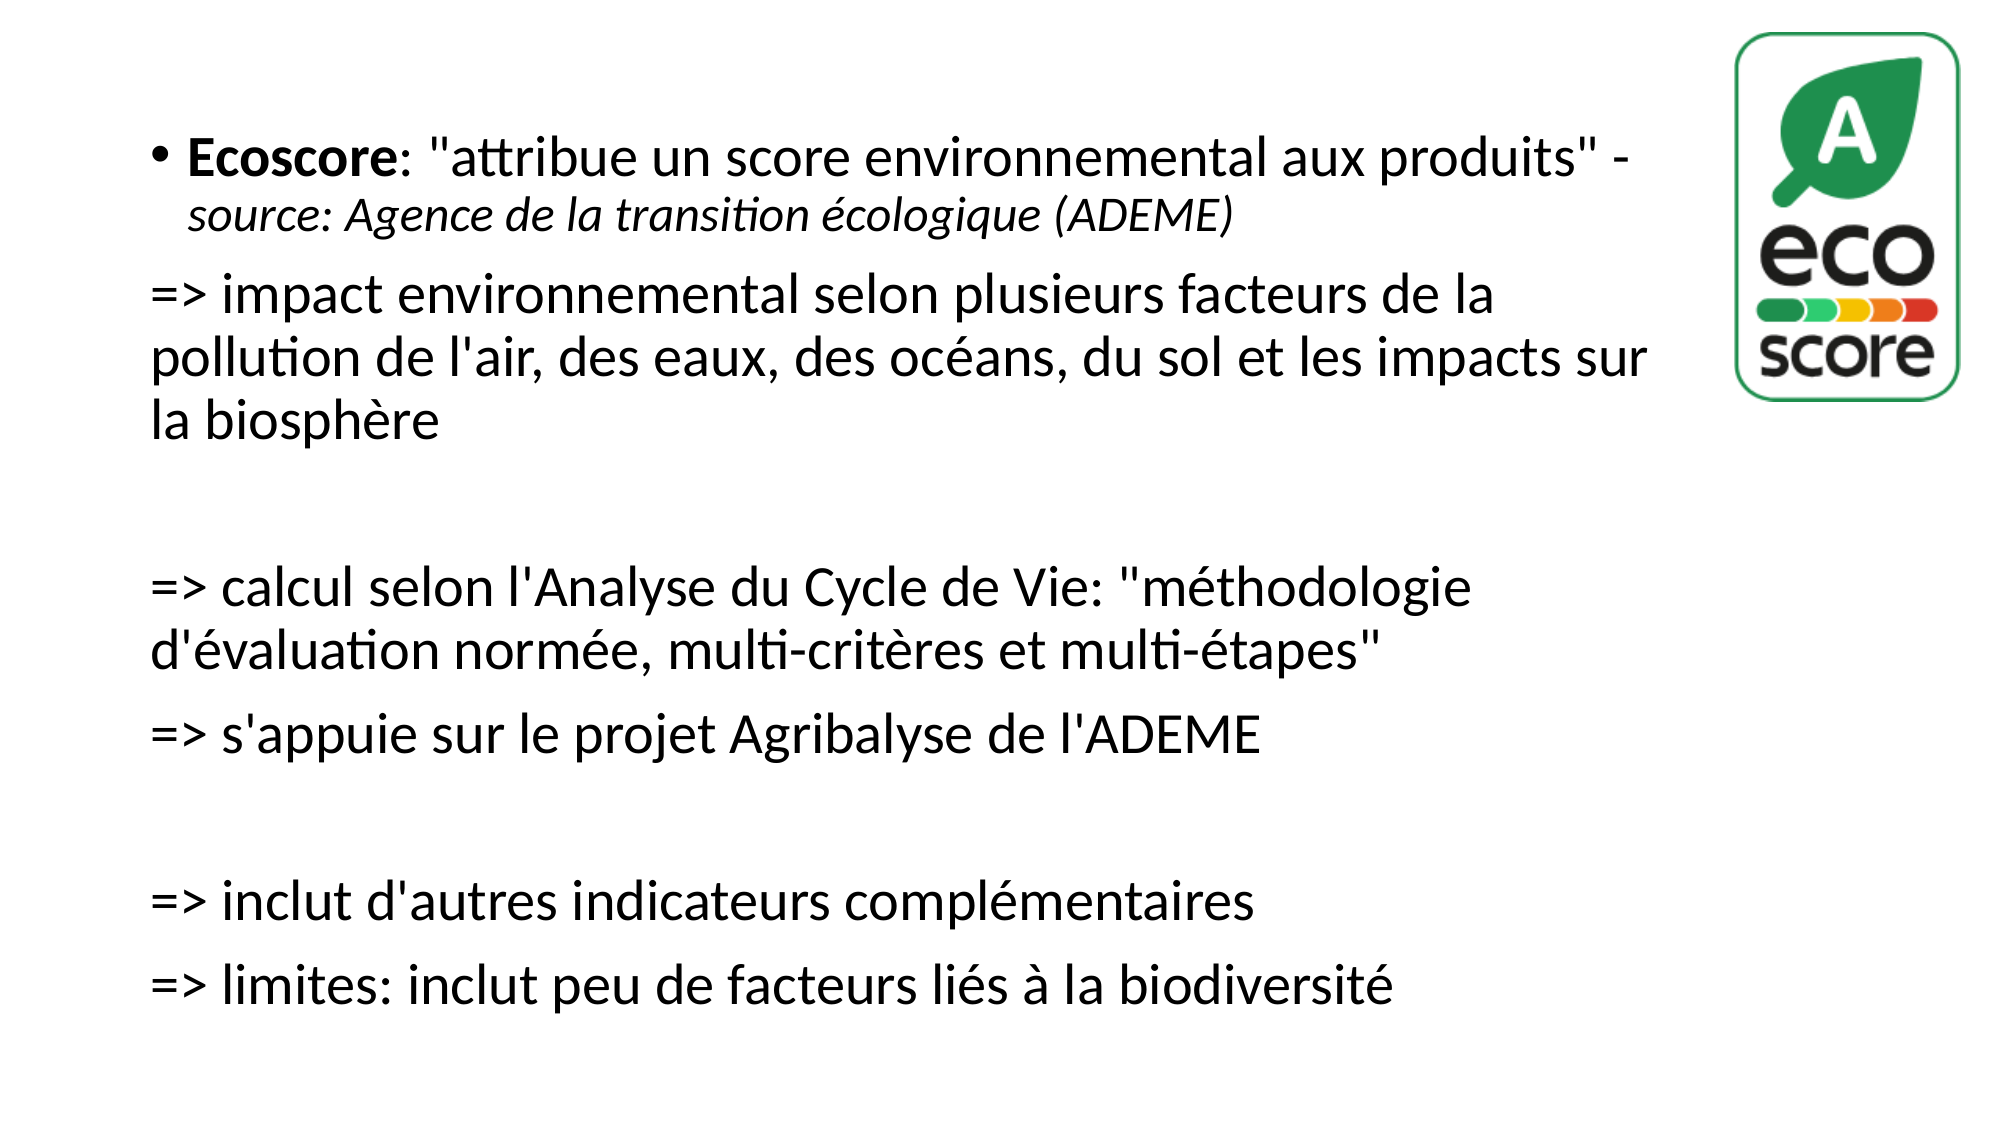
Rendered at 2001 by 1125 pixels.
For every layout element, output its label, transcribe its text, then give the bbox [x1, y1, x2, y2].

picture [1734, 32, 1961, 402]
list Ecoscore: "attribue un score environnemental aux produits" - source: Agence de la transition écologique (ADEME) => impact environnemental selon plusieurs facteurs de la pollution de l'air, des eaux, des océans, du sol et les impacts sur la biosphère => calcul selon l'Analyse du Cycle de Vie: "méthodologie d'évaluation normée, multi-critères et multi-étapes" => s'appuie sur le projet Agribalyse de l'ADEME => inclut d'autres indicateurs complémentaires => limites: inclut peu de facteurs liés à la biodiversité [135, 118, 1674, 1032]
